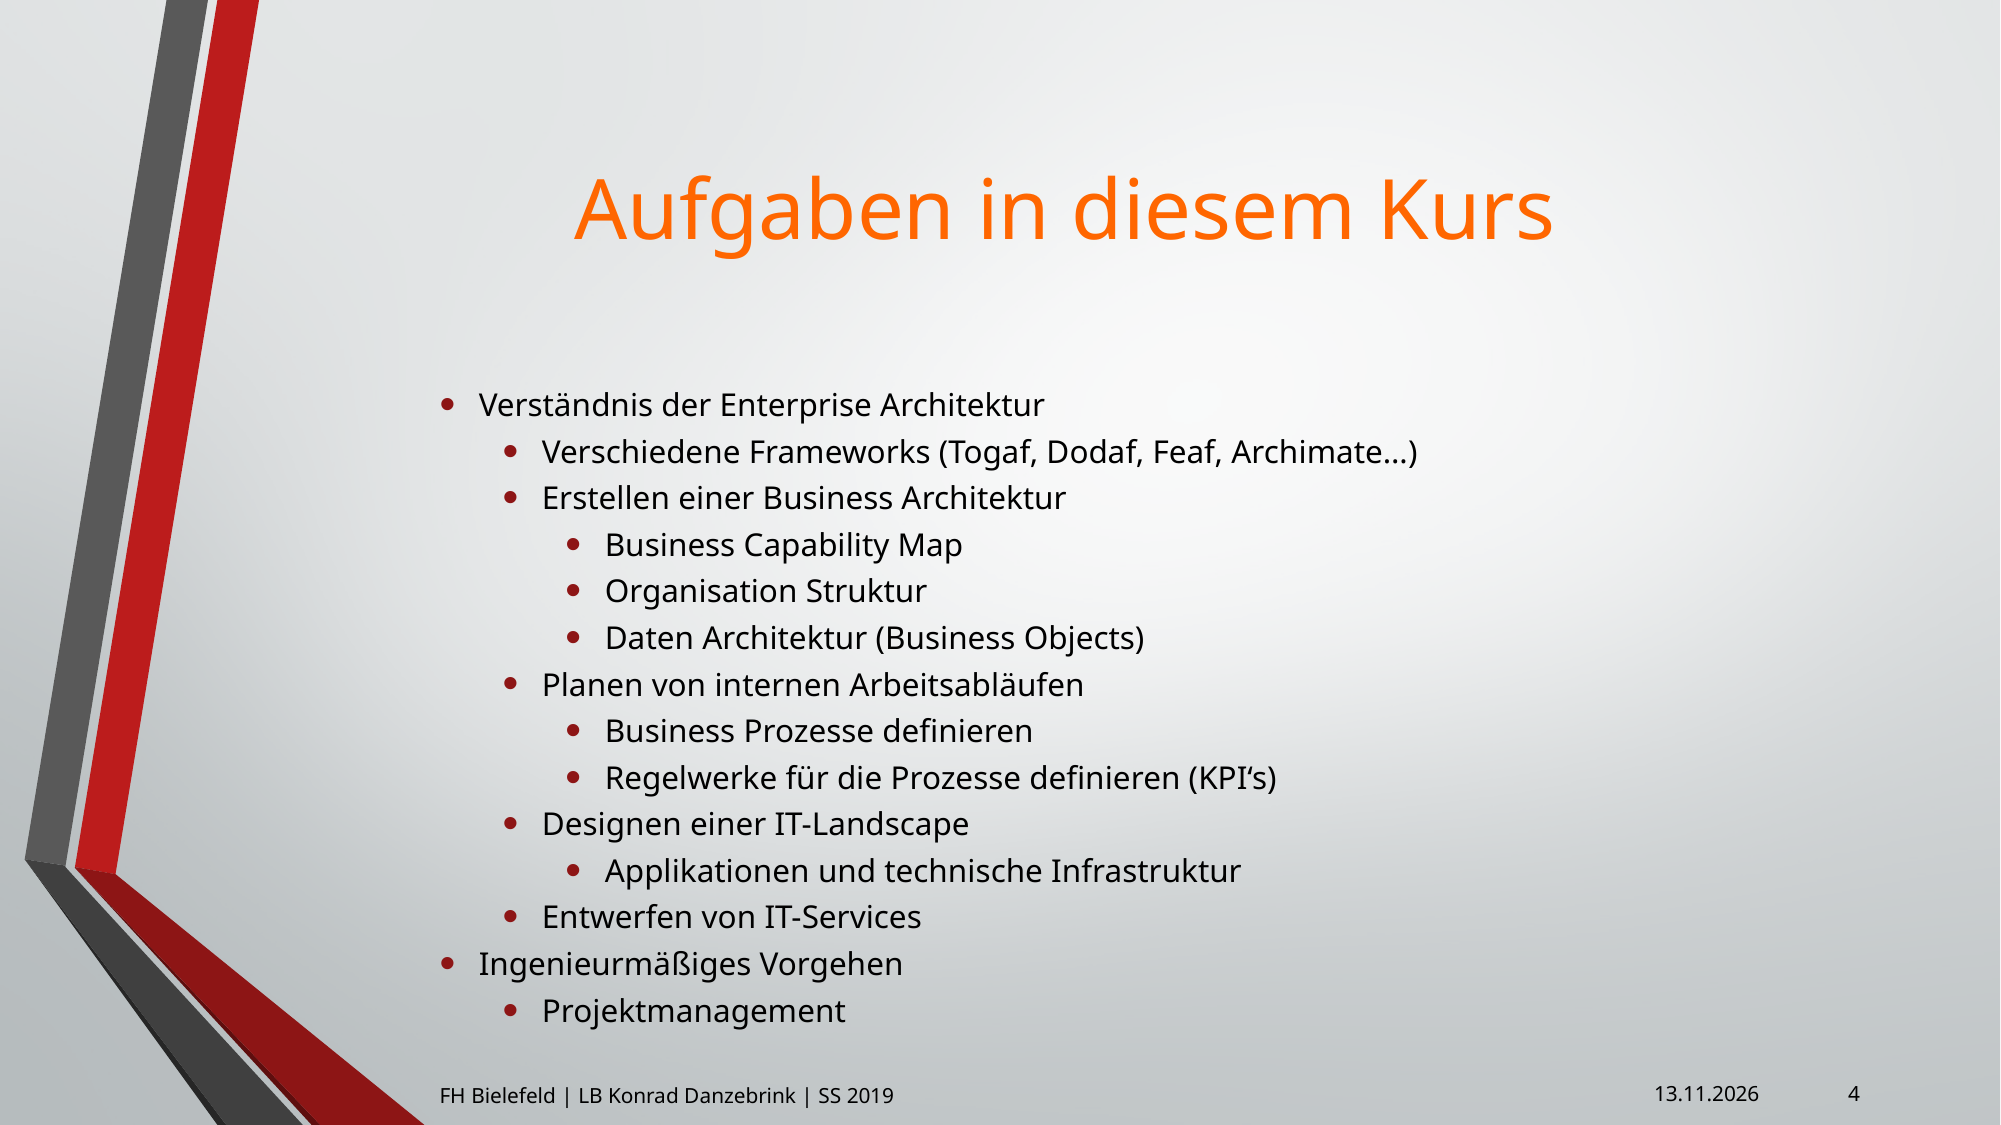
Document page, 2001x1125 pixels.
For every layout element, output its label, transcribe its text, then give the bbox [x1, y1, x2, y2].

footer FH Bielefeld | LB Konrad Danzebrink | SS 2019 [424, 1065, 1587, 1125]
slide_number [1587, 1065, 1775, 1125]
title Aufgaben in diesem Kurs [243, 112, 1887, 300]
slide_number 4 [1784, 1064, 1875, 1125]
list Verständnis der Enterprise Architektur Verschiedene Frameworks (Togaf, Dodaf, Feaf, Archimate…) Erstellen einer Business Architektur Business Capability Map Organisation Struktur Daten Architektur (Business Objects) Planen von internen Arbeitsabläufen Business Prozesse definieren Regelwerke für die Prozesse definieren (KPI‘s) Designen einer IT-Landscape Applikationen und technische Infrastruktur Entwerfen von IT-Services Ingenieurmäßiges Vorgehen Projektmanagement [424, 377, 1887, 1037]
